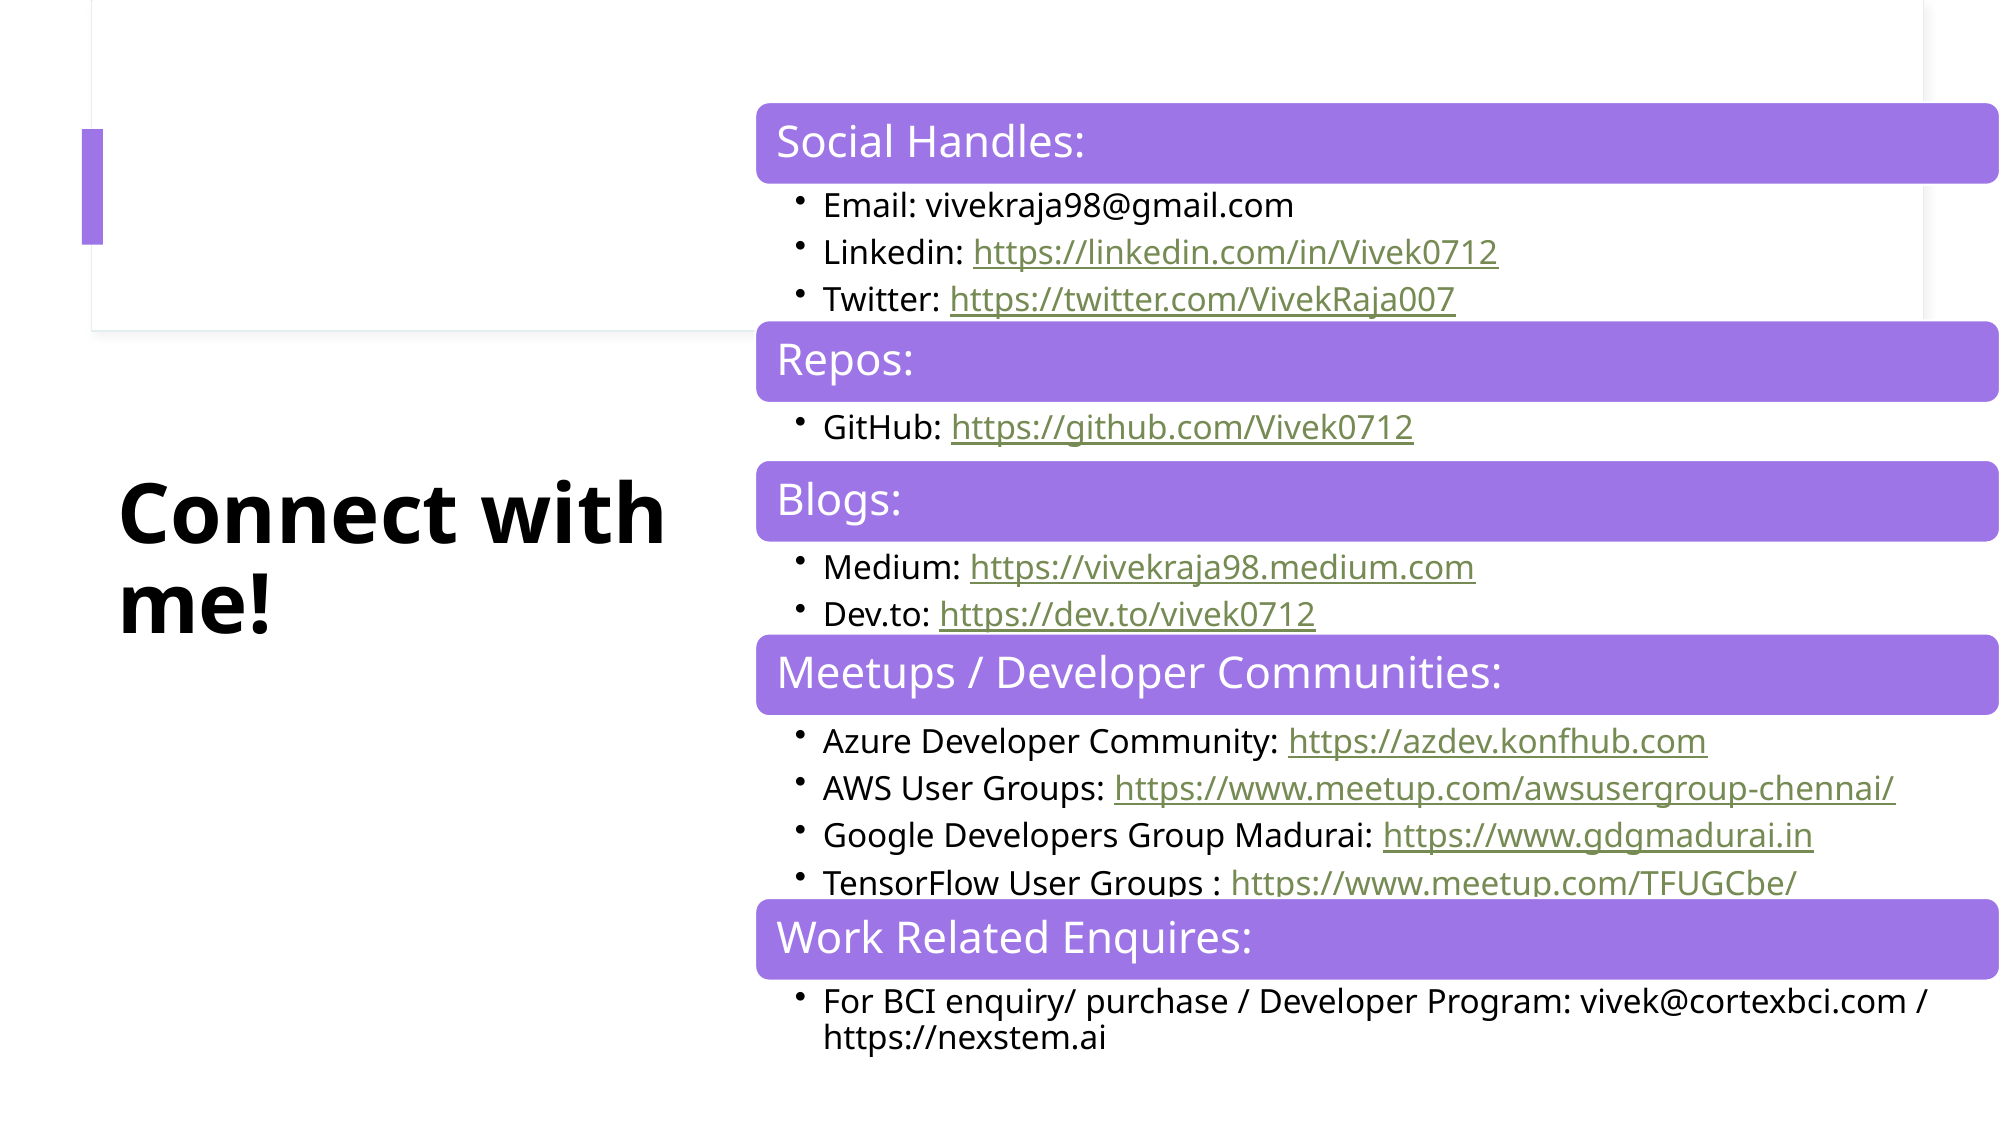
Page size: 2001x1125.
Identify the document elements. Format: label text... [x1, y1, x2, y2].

title Connect with me! [101, 190, 693, 933]
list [755, 87, 2000, 1079]
